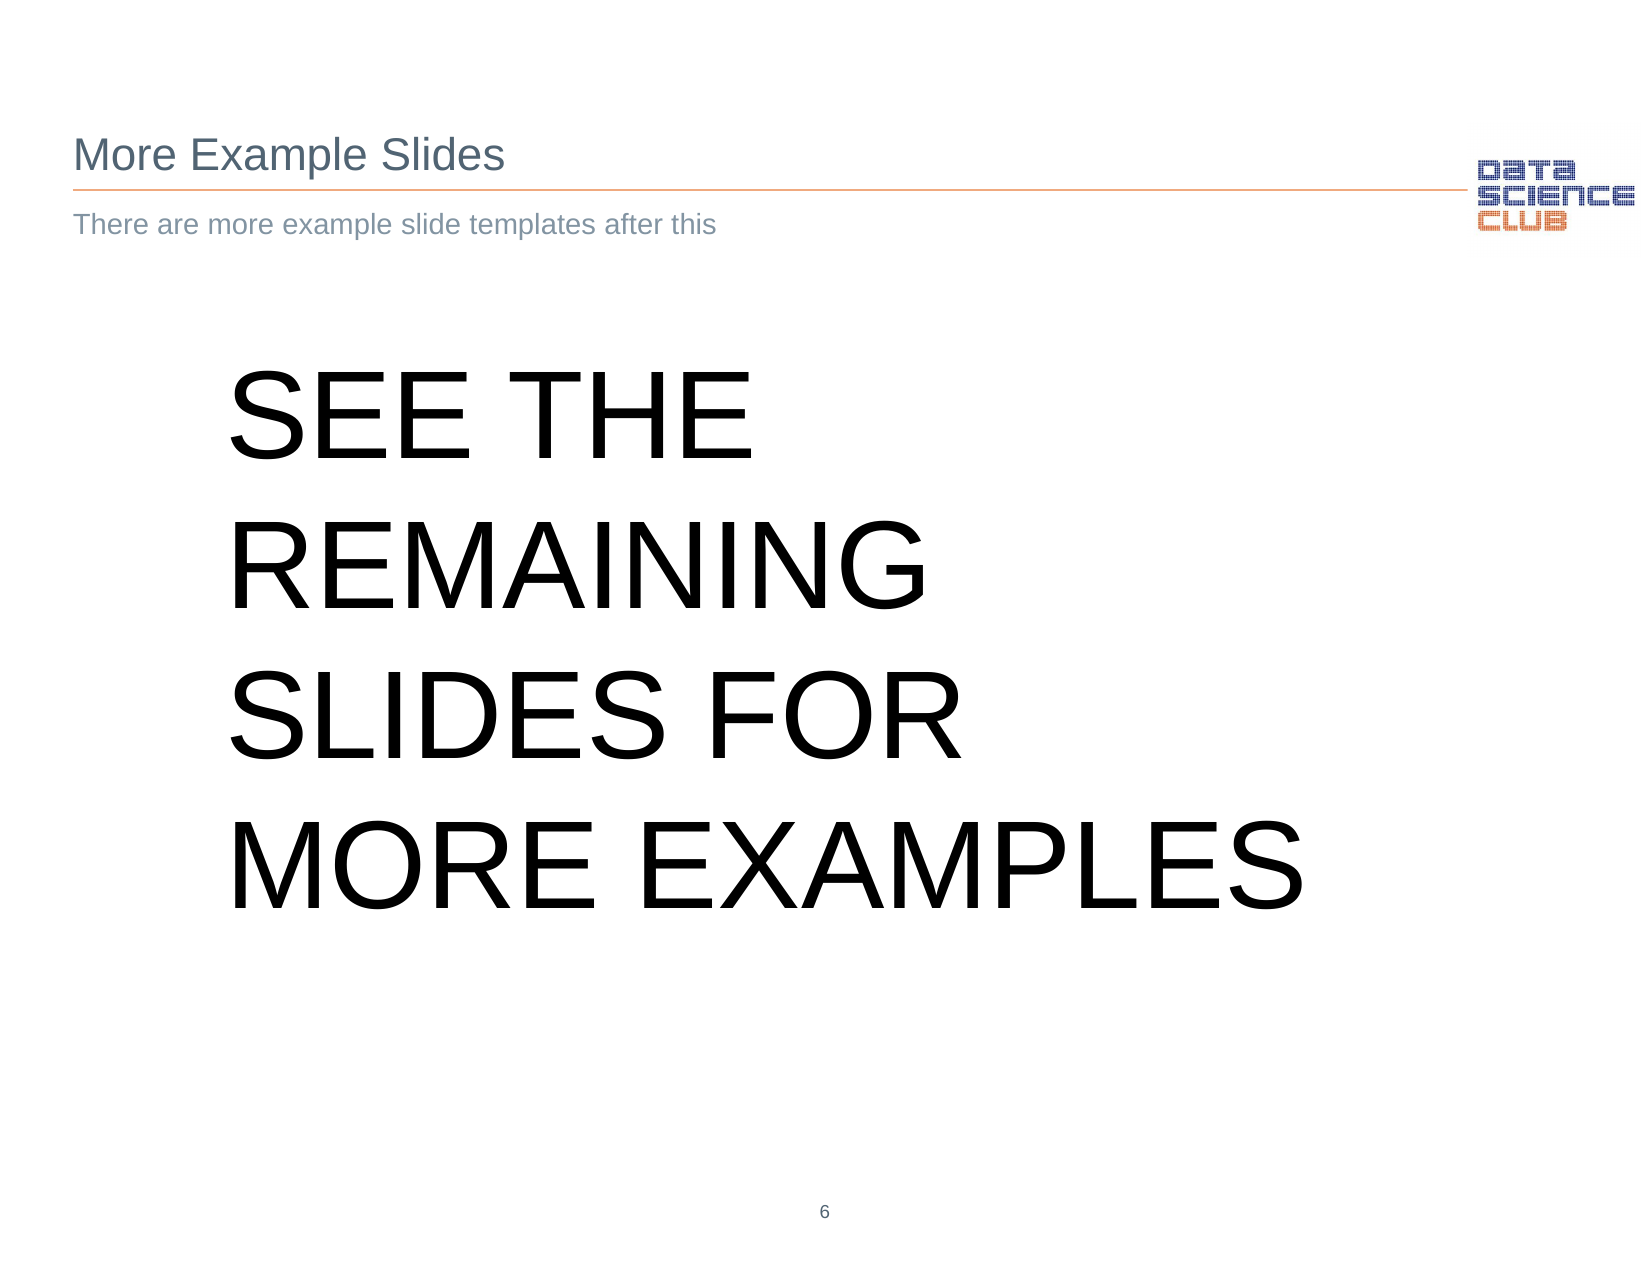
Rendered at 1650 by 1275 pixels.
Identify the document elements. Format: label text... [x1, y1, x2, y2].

text_box SEE THE REMAINING SLIDES FOR MORE EXAMPLES [210, 318, 1372, 959]
picture [1467, 122, 1641, 258]
list More Example Slides [72, 124, 1390, 180]
list There are more example slide templates after this [72, 204, 1390, 242]
